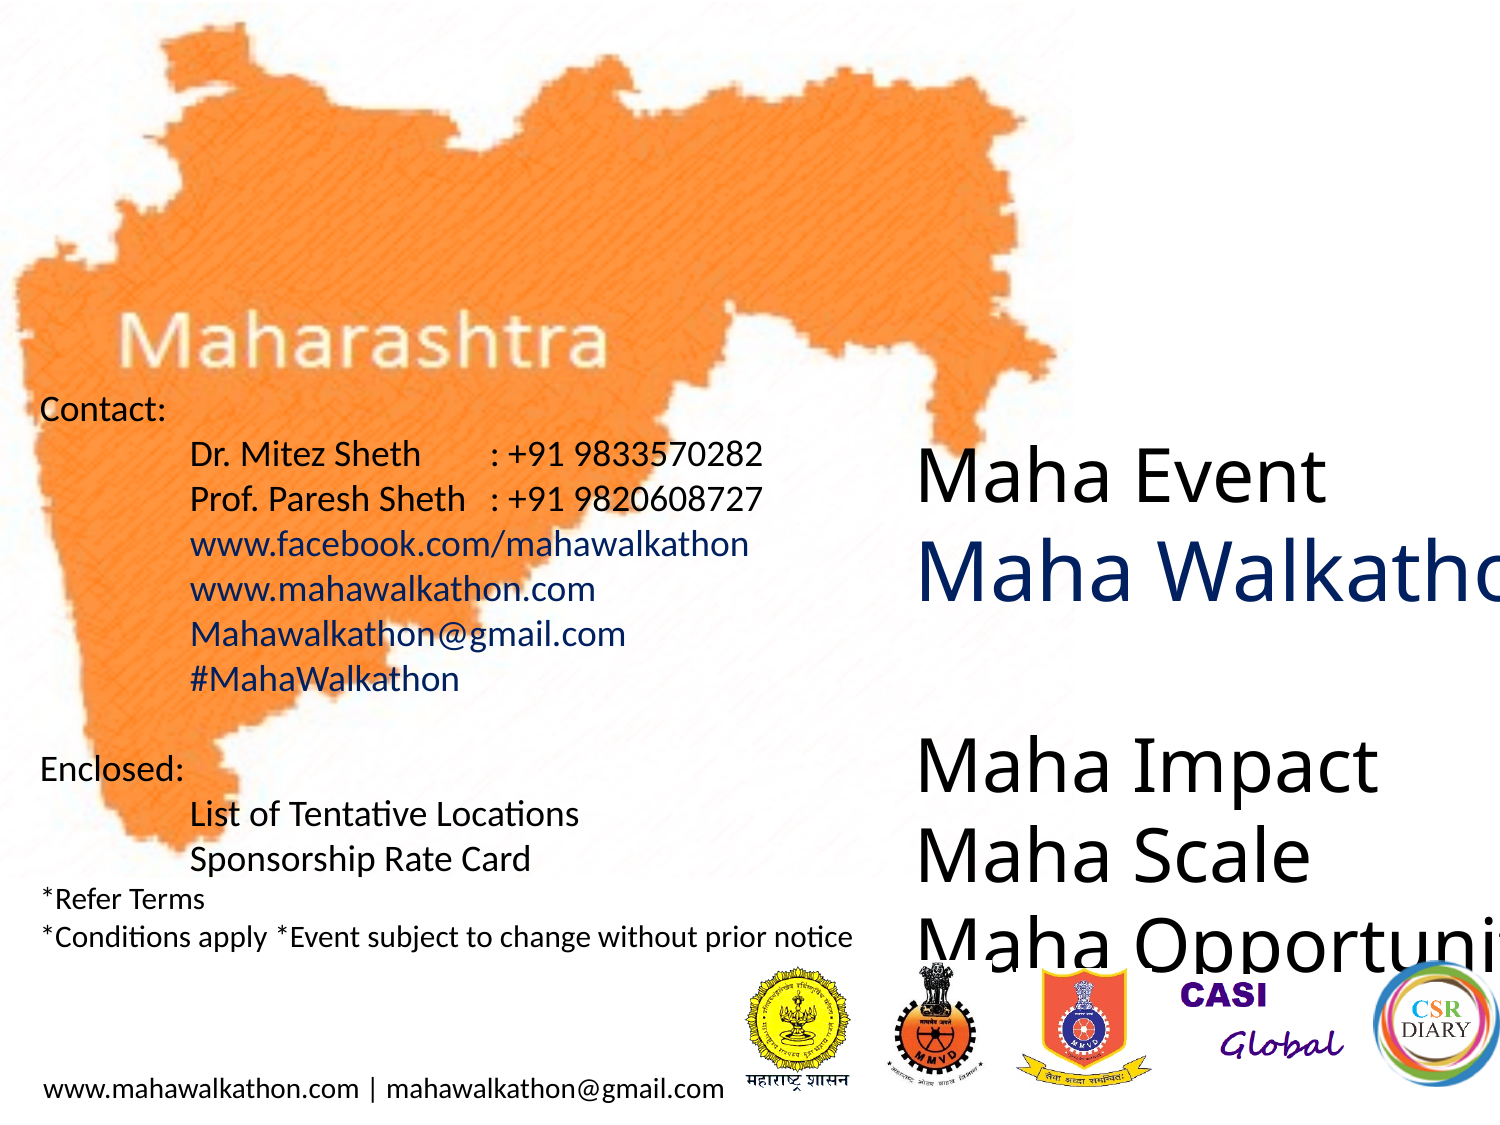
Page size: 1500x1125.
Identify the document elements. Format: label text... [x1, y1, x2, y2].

picture [0, 2, 1076, 878]
picture [1016, 968, 1152, 1087]
text_box Contact: Dr. Mitez Sheth : +91 9833570282 Prof. Paresh Sheth : +91 9820608727 www.facebook.com/mahawalkathon www.mahawalkathon.com Mahawalkathon@gmail.com #MahaWalkathon Enclosed: List of Tentative Locations Sponsorship Rate Card *Refer Terms *Conditions apply *Event subject to change without prior notice [24, 376, 1475, 1051]
text_box www.mahawalkathon.com | mahawalkathon@gmail.com [28, 1062, 741, 1113]
picture [876, 960, 992, 1088]
text_box Maha Event Maha Walkathon Maha Impact Maha Scale Maha Opportunity [1475, 420, 1500, 960]
picture [1174, 973, 1351, 1070]
picture [743, 965, 852, 1093]
picture [1373, 960, 1500, 1087]
